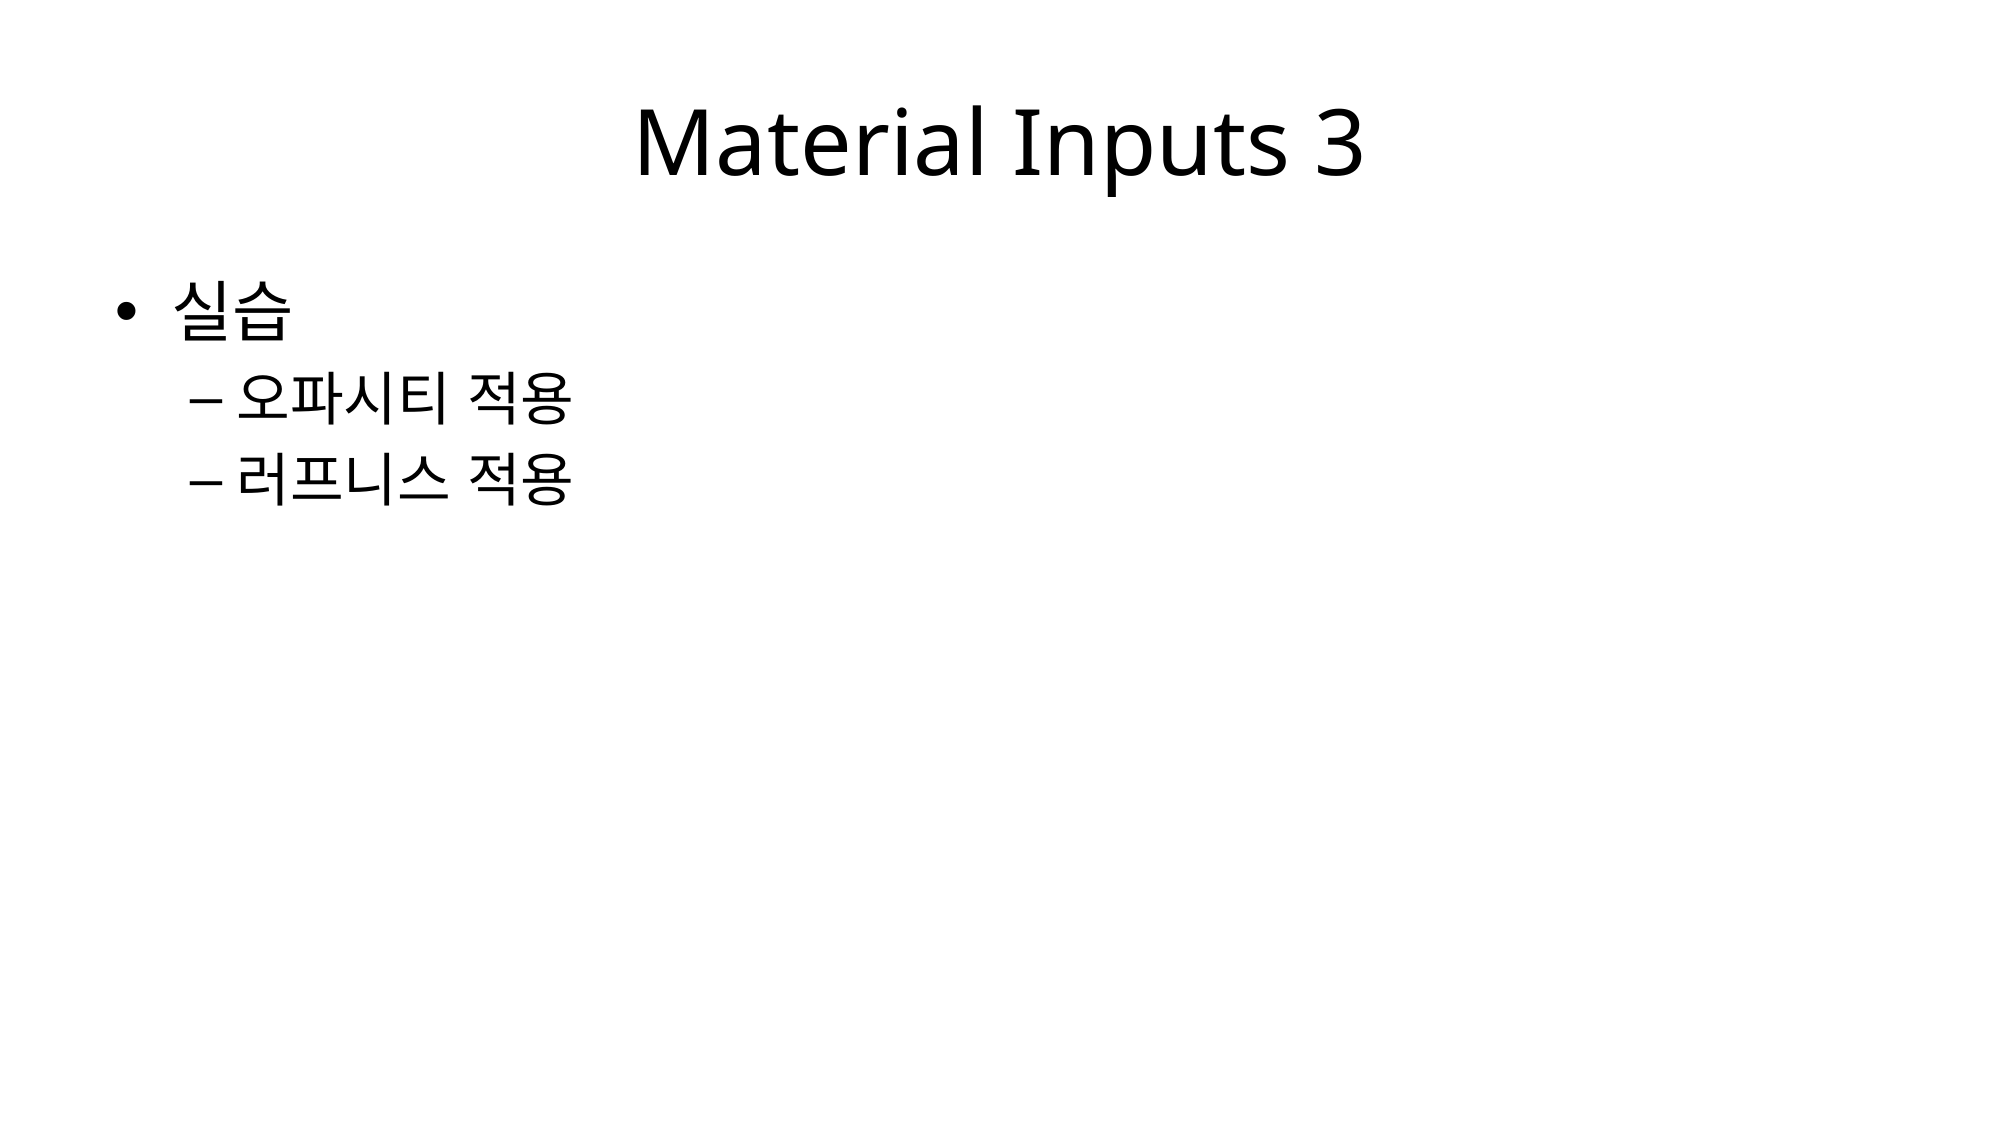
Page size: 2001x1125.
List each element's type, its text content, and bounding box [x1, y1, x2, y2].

title Material Inputs 3 [99, 45, 1900, 233]
list 실습 오파시티 적용 러프니스 적용 [99, 262, 1900, 1005]
